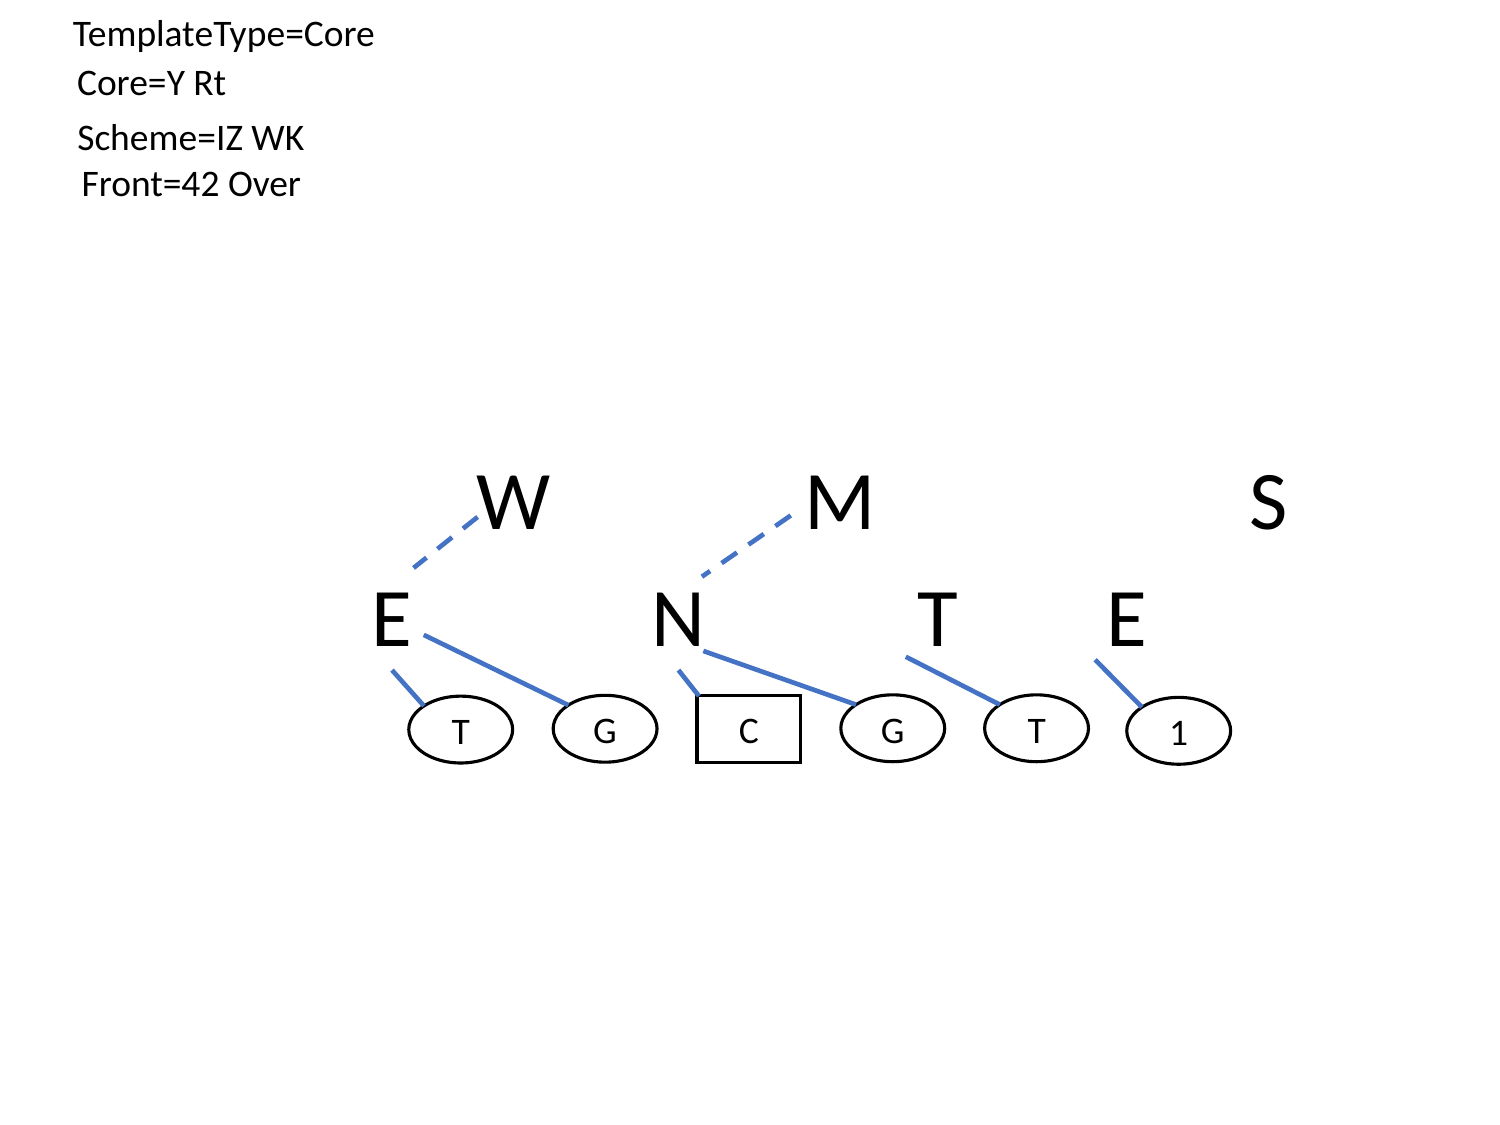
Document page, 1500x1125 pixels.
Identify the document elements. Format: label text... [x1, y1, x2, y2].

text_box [701, 515, 791, 577]
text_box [391, 671, 423, 704]
text_box Front=42 Over [66, 166, 317, 211]
text_box G [552, 694, 659, 764]
text_box TemplateType=Core [58, 1, 391, 62]
text_box T [903, 555, 974, 671]
text_box S [1234, 438, 1303, 554]
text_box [905, 656, 988, 710]
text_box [413, 516, 478, 568]
text_box T [407, 707, 514, 765]
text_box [423, 634, 558, 707]
text_box N [636, 555, 721, 671]
text_box C [696, 694, 802, 763]
text_box W [461, 438, 566, 554]
text_box E [356, 555, 428, 671]
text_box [1095, 659, 1139, 705]
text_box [703, 650, 842, 711]
text_box Scheme=IZ WK [62, 105, 320, 166]
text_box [678, 671, 700, 697]
text_box G [839, 693, 946, 763]
text_box Core=Y Rt [62, 62, 242, 105]
text_box M [789, 438, 891, 554]
text_box 1 [1125, 696, 1232, 766]
text_box T [983, 693, 1090, 763]
text_box E [1091, 555, 1163, 671]
